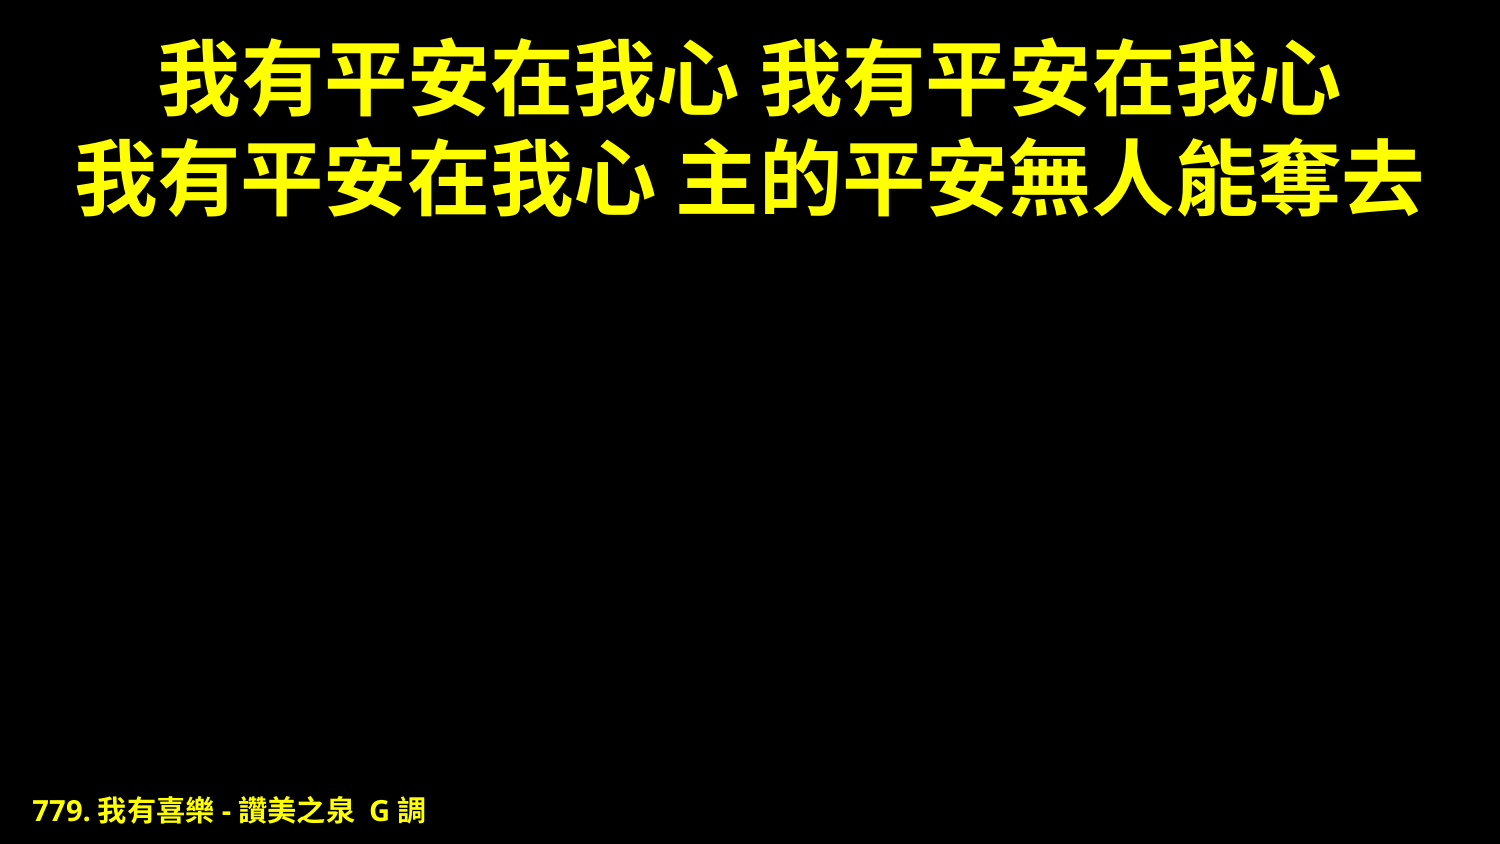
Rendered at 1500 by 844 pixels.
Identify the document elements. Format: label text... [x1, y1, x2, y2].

title 我有平安在我心 我有平安在我心 我有平安在我心 主的平安無人能奪去 [0, 55, 1500, 197]
text_box 779.我有喜樂-讚美之泉 G調 [17, 784, 656, 835]
